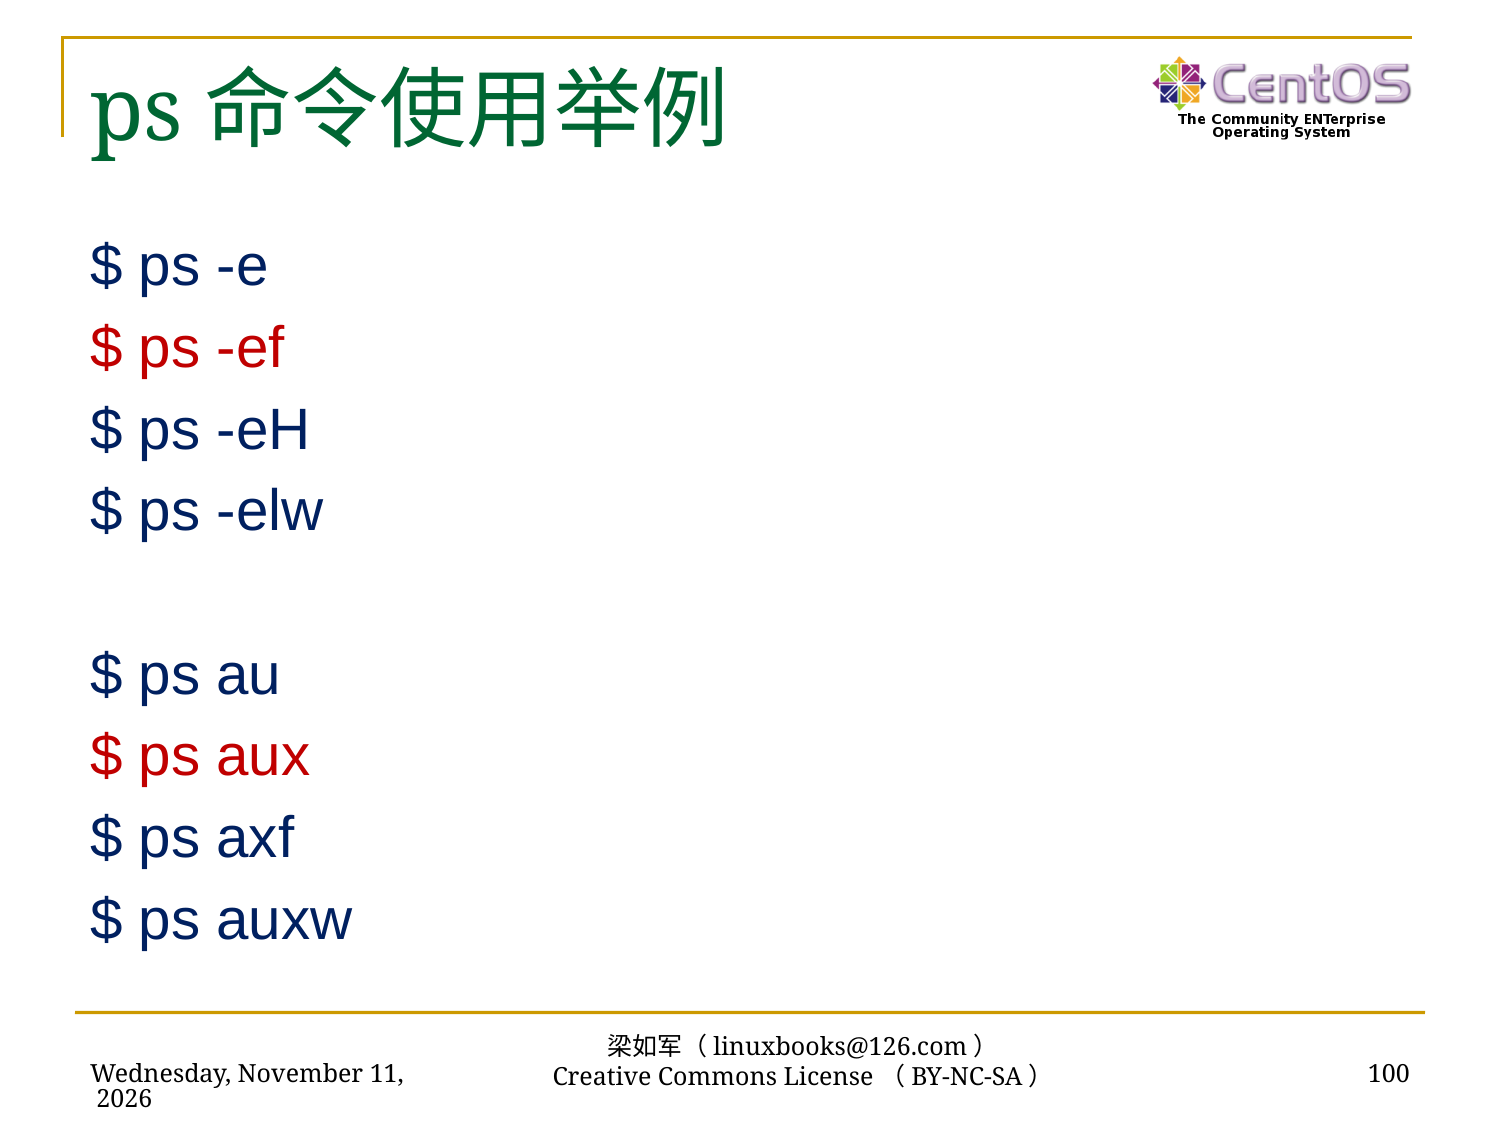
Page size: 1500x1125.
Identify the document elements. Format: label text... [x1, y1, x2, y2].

title ps命令使用举例 [74, 45, 1426, 219]
list $ ps -e $ ps -ef $ ps -eH $ ps -elw $ ps au $ ps aux $ ps axf $ ps auxw [74, 219, 1426, 1006]
footer 梁如军（linuxbooks@126.com） Creative Commons License（BY-NC-SA） [359, 1022, 1247, 1099]
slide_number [74, 1023, 426, 1100]
slide_number 100 [1074, 1023, 1426, 1100]
